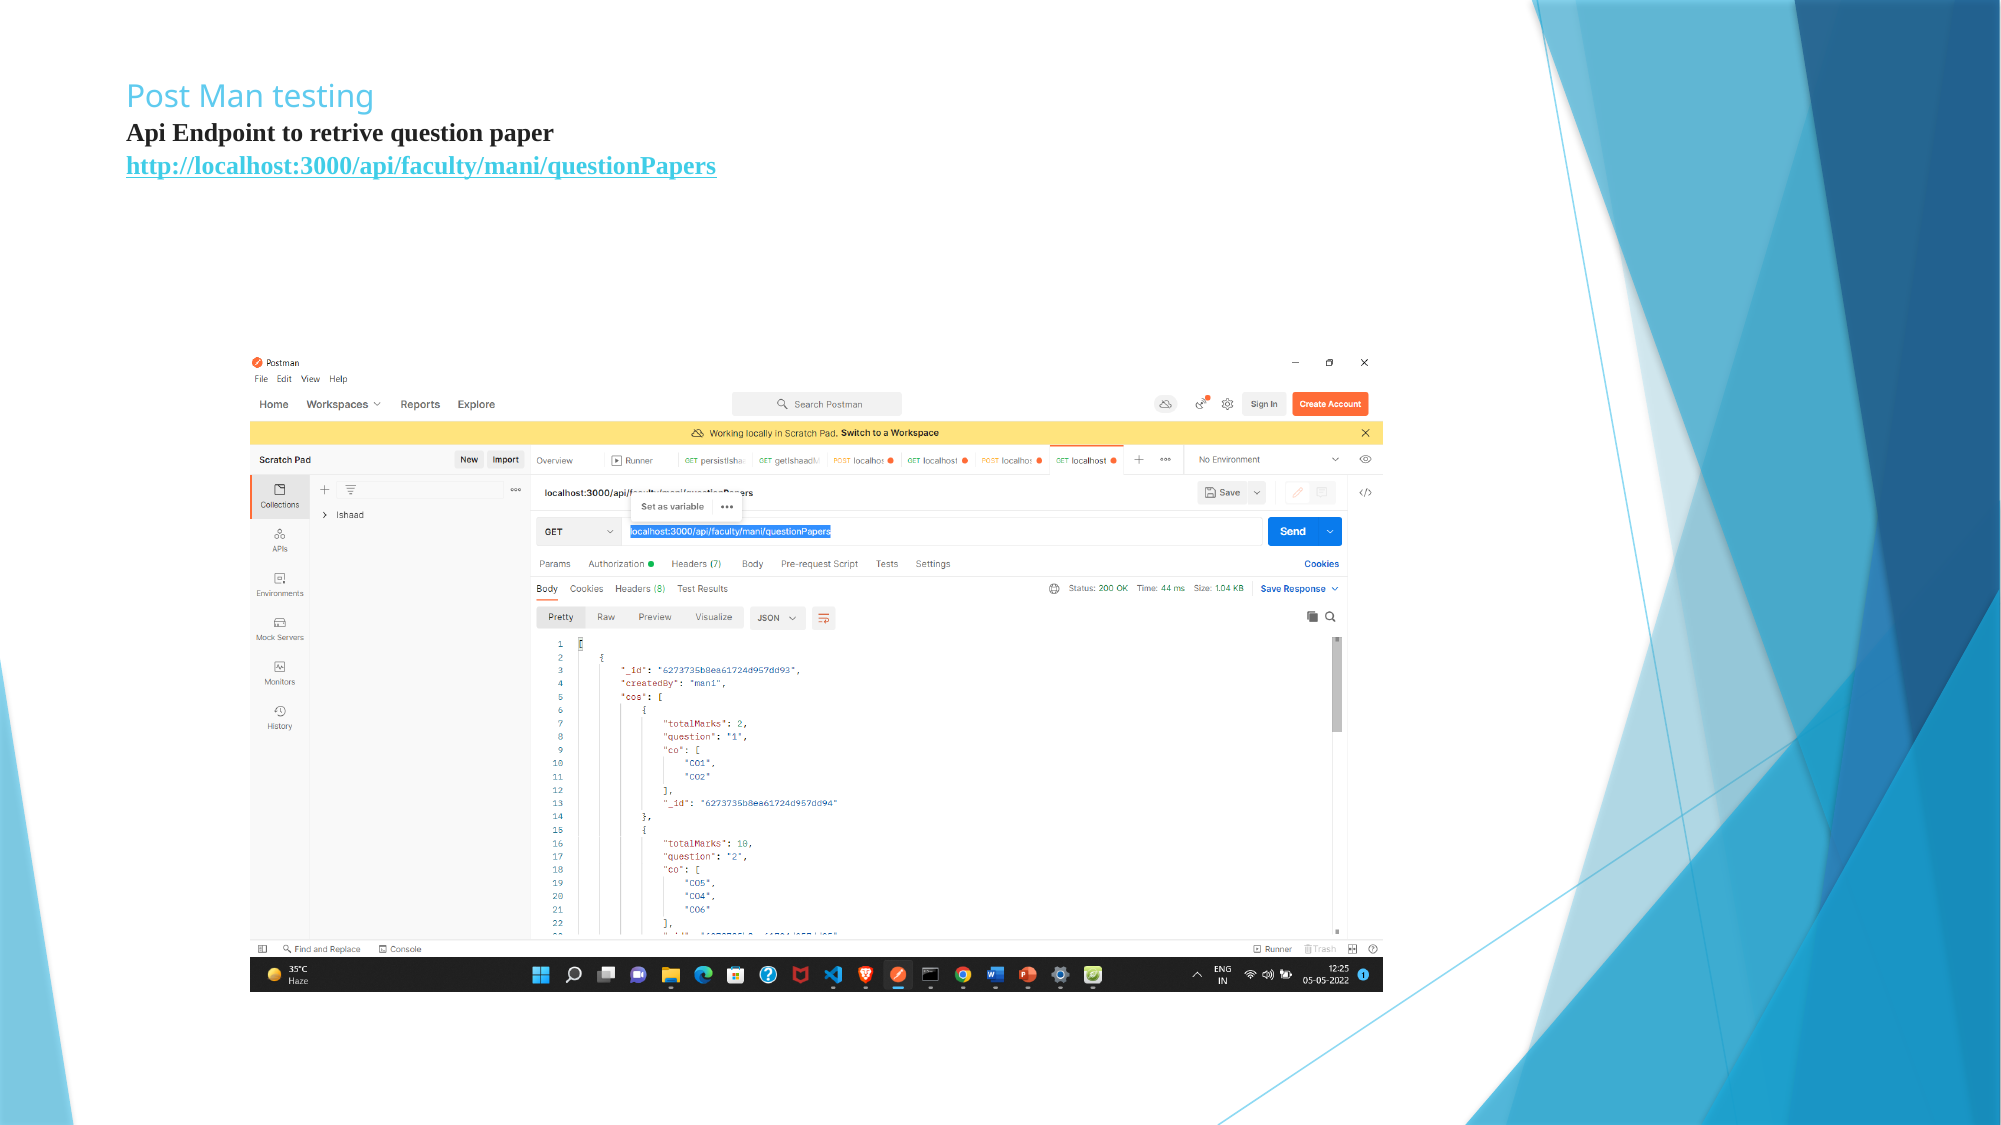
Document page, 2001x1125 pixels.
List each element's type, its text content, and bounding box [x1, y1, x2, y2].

title Post Man testing Api Endpoint to retrive question paper http://localhost:3000/api/faculty/mani/questionPapers [111, 65, 1522, 220]
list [249, 353, 1383, 992]
